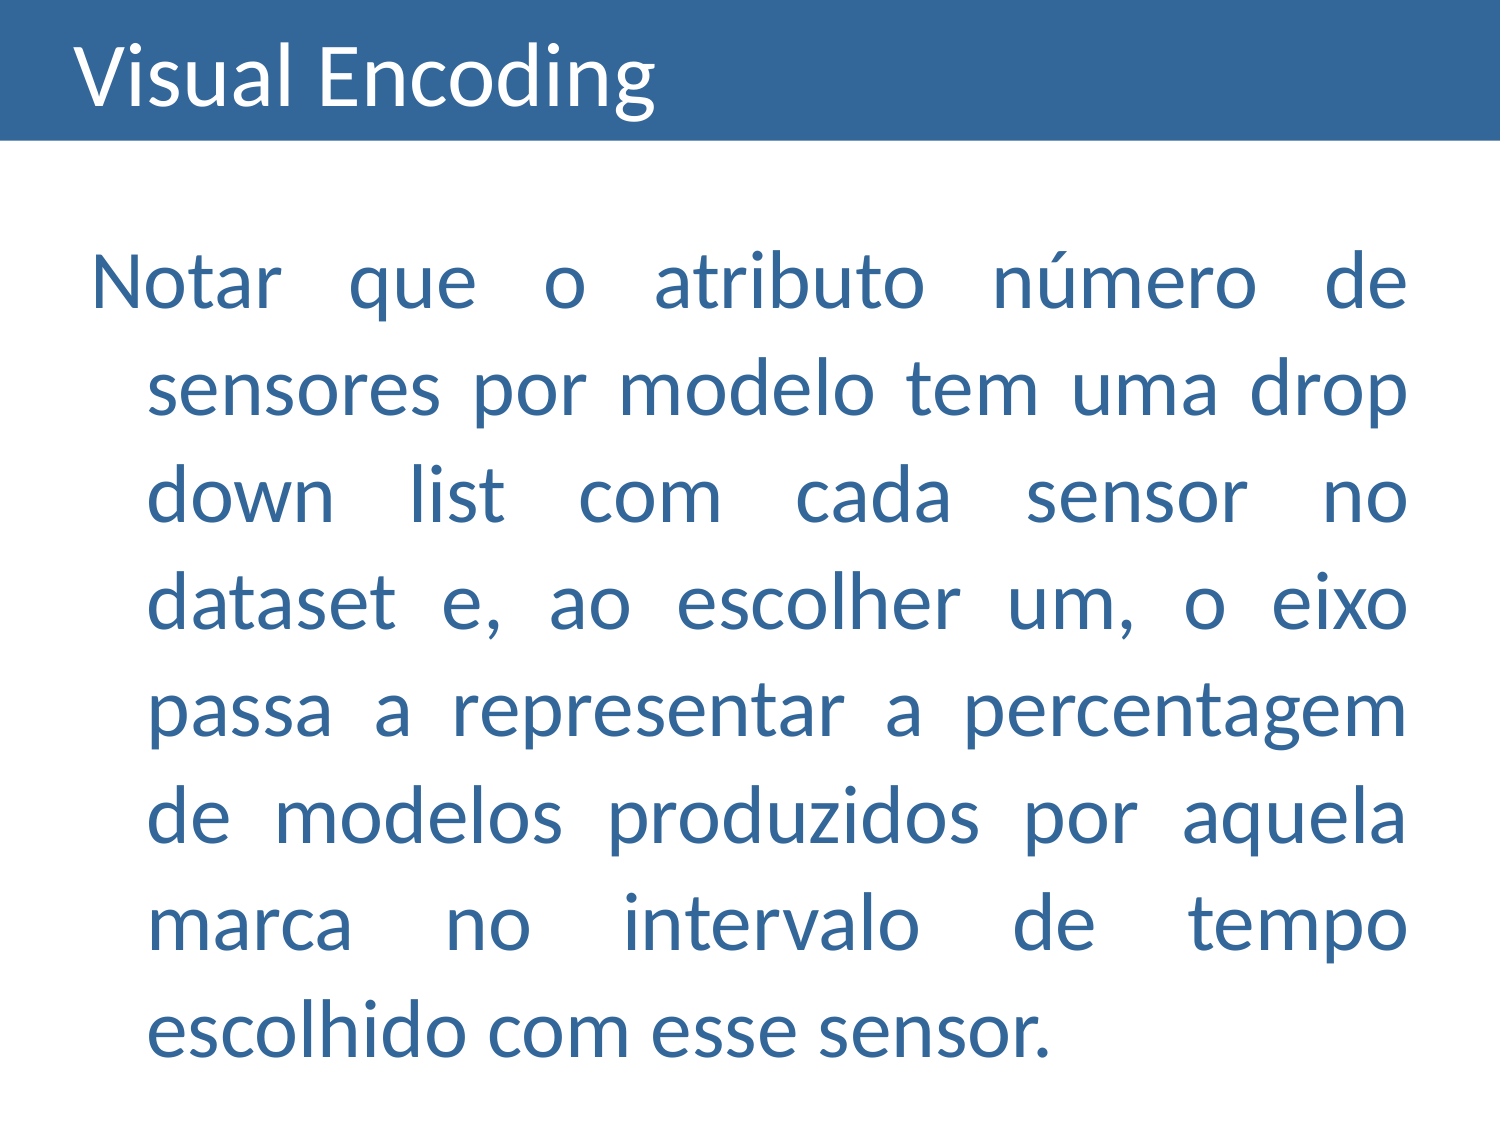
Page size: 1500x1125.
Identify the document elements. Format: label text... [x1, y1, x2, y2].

list Notar que o atributo número de sensores por modelo tem uma drop down list com cada sensor no dataset e, ao escolher um, o eixo passa a representar a percentagem de modelos produzidos por aquela marca no intervalo de tempo escolhido com esse sensor. [75, 210, 1425, 1067]
title Visual Encoding [0, 0, 1500, 141]
